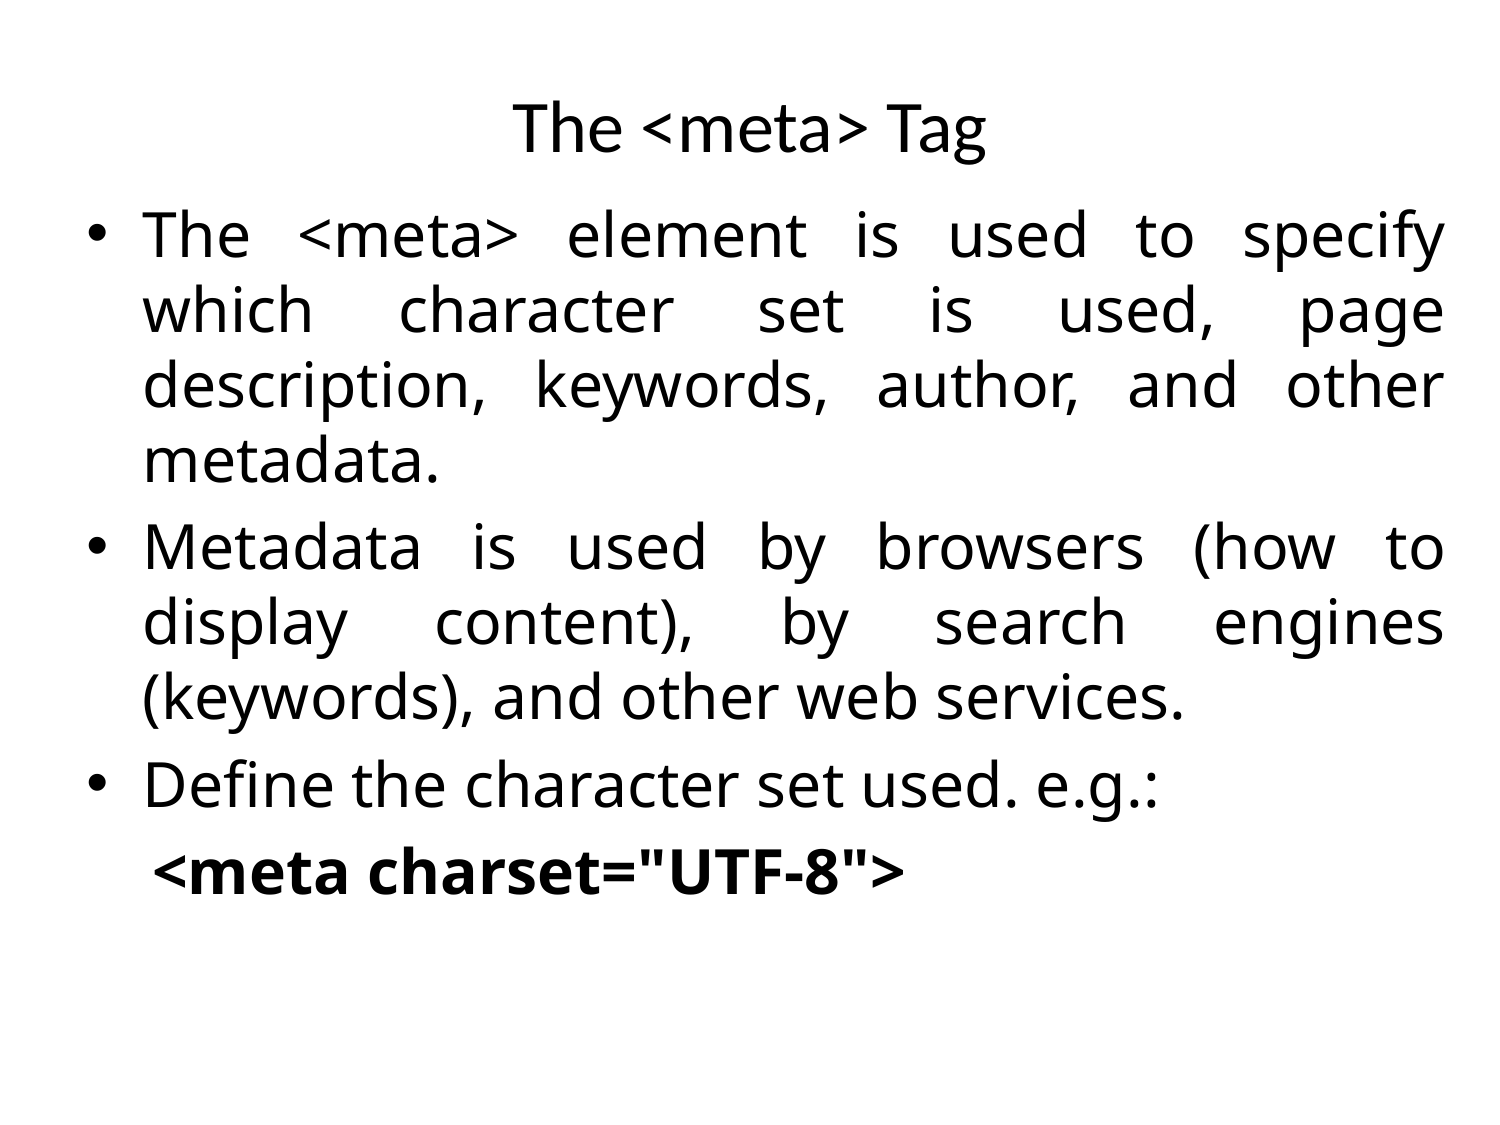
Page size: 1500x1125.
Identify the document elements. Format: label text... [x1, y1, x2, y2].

list The <meta> element is used to specify which character set is used, page description, keywords, author, and other metadata. Metadata is used by browsers (how to display content), by search engines (keywords), and other web services. Define the character set used. e.g.: <meta charset="UTF-8"> [71, 187, 1463, 1063]
title The <meta> Tag [75, 70, 1425, 175]
